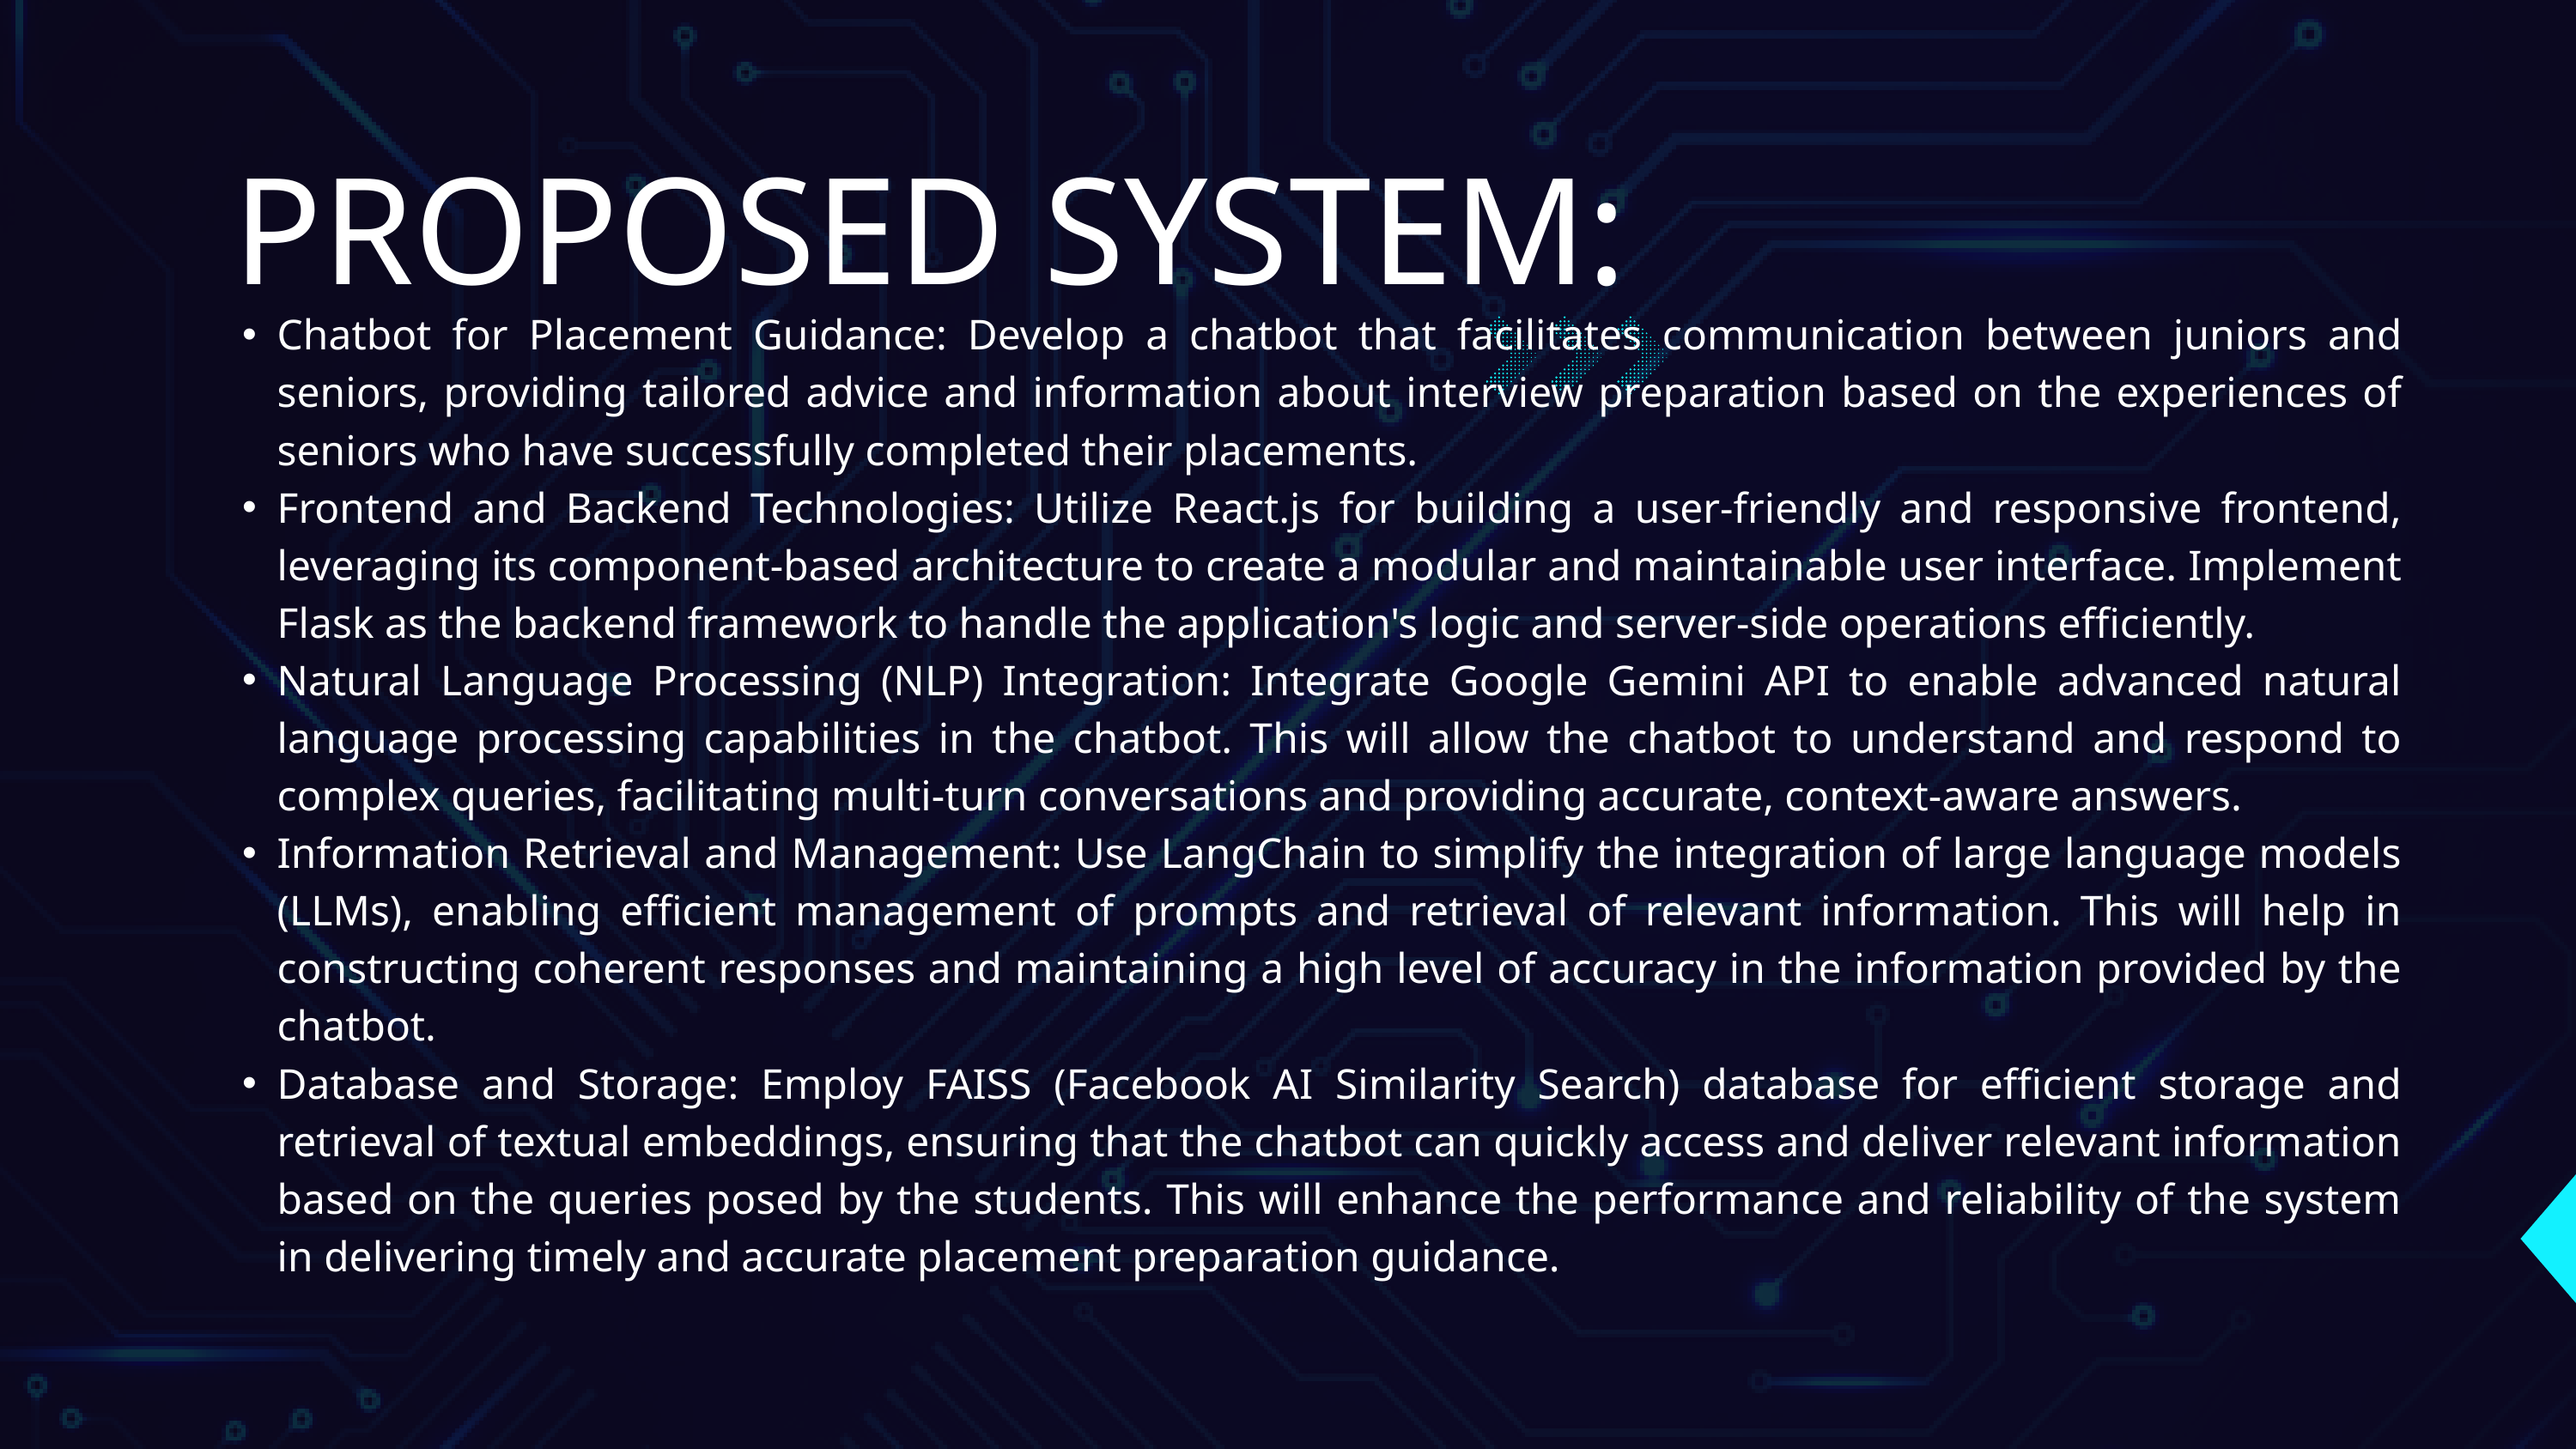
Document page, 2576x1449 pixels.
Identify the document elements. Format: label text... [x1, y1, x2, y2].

text_box [0, 0, 2576, 1449]
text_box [2483, 1210, 2576, 1267]
text_box Chatbot for Placement Guidance: Develop a chatbot that facilitates communication between juniors and seniors, providing tailored advice and information about interview preparation based on the experiences of seniors who have successfully completed their placements. Frontend and Backend Technologies: Utilize React.js for building a user-friendly and responsive frontend, leveraging its component-based architecture to create a modular and maintainable user interface. Implement Flask as the backend framework to handle the application's logic and server-side operations efficiently. Natural Language Processing (NLP) Integration: Integrate Google Gemini API to enable advanced natural language processing capabilities in the chatbot. This will allow the chatbot to understand and respond to complex queries, facilitating multi-turn conversations and providing accurate, context-aware answers. Information Retrieval and Management: Use LangChain to simplify the integration of large language models (LLMs), enabling efficient management of prompts and retrieval of relevant information. This will help in constructing coherent responses and maintaining a high level of accuracy in the information provided by the chatbot. Database and Storage: Employ FAISS (Facebook AI Similarity Search) database for efficient storage and retrieval of textual embeddings, ensuring that the chatbot can quickly access and deliver relevant information based on the queries posed by the students. This will enhance the performance and reliability of the system in delivering timely and accurate placement preparation guidance. [207, 300, 2405, 1396]
text_box PROPOSED SYSTEM: [233, 107, 2379, 300]
